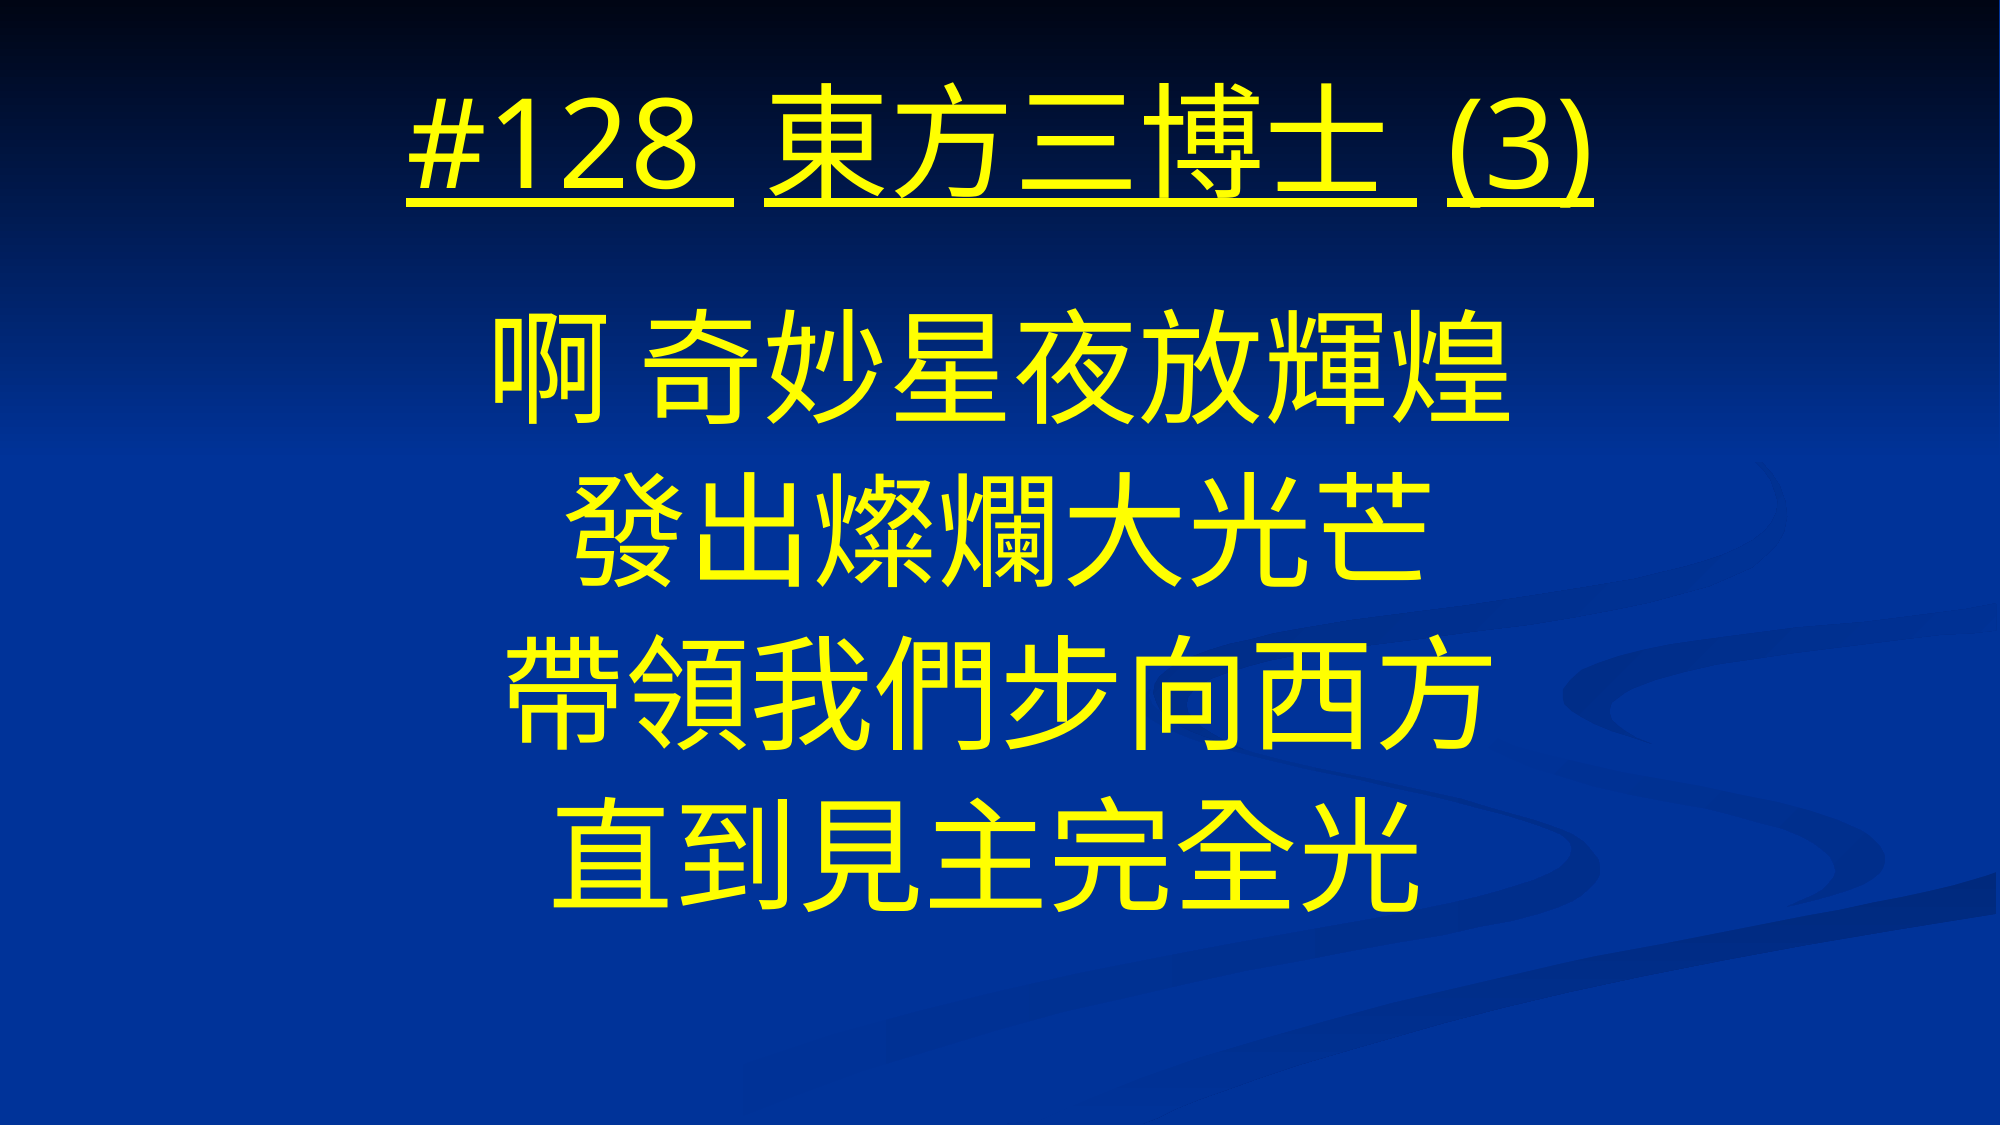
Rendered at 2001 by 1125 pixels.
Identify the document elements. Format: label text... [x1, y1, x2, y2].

title #128 東方三博士 (3) [99, 45, 1900, 233]
list 啊 奇妙星夜放輝煌 發出燦爛大光芒 帶領我們步向西方 直到見主完全光 [54, 282, 1945, 1025]
